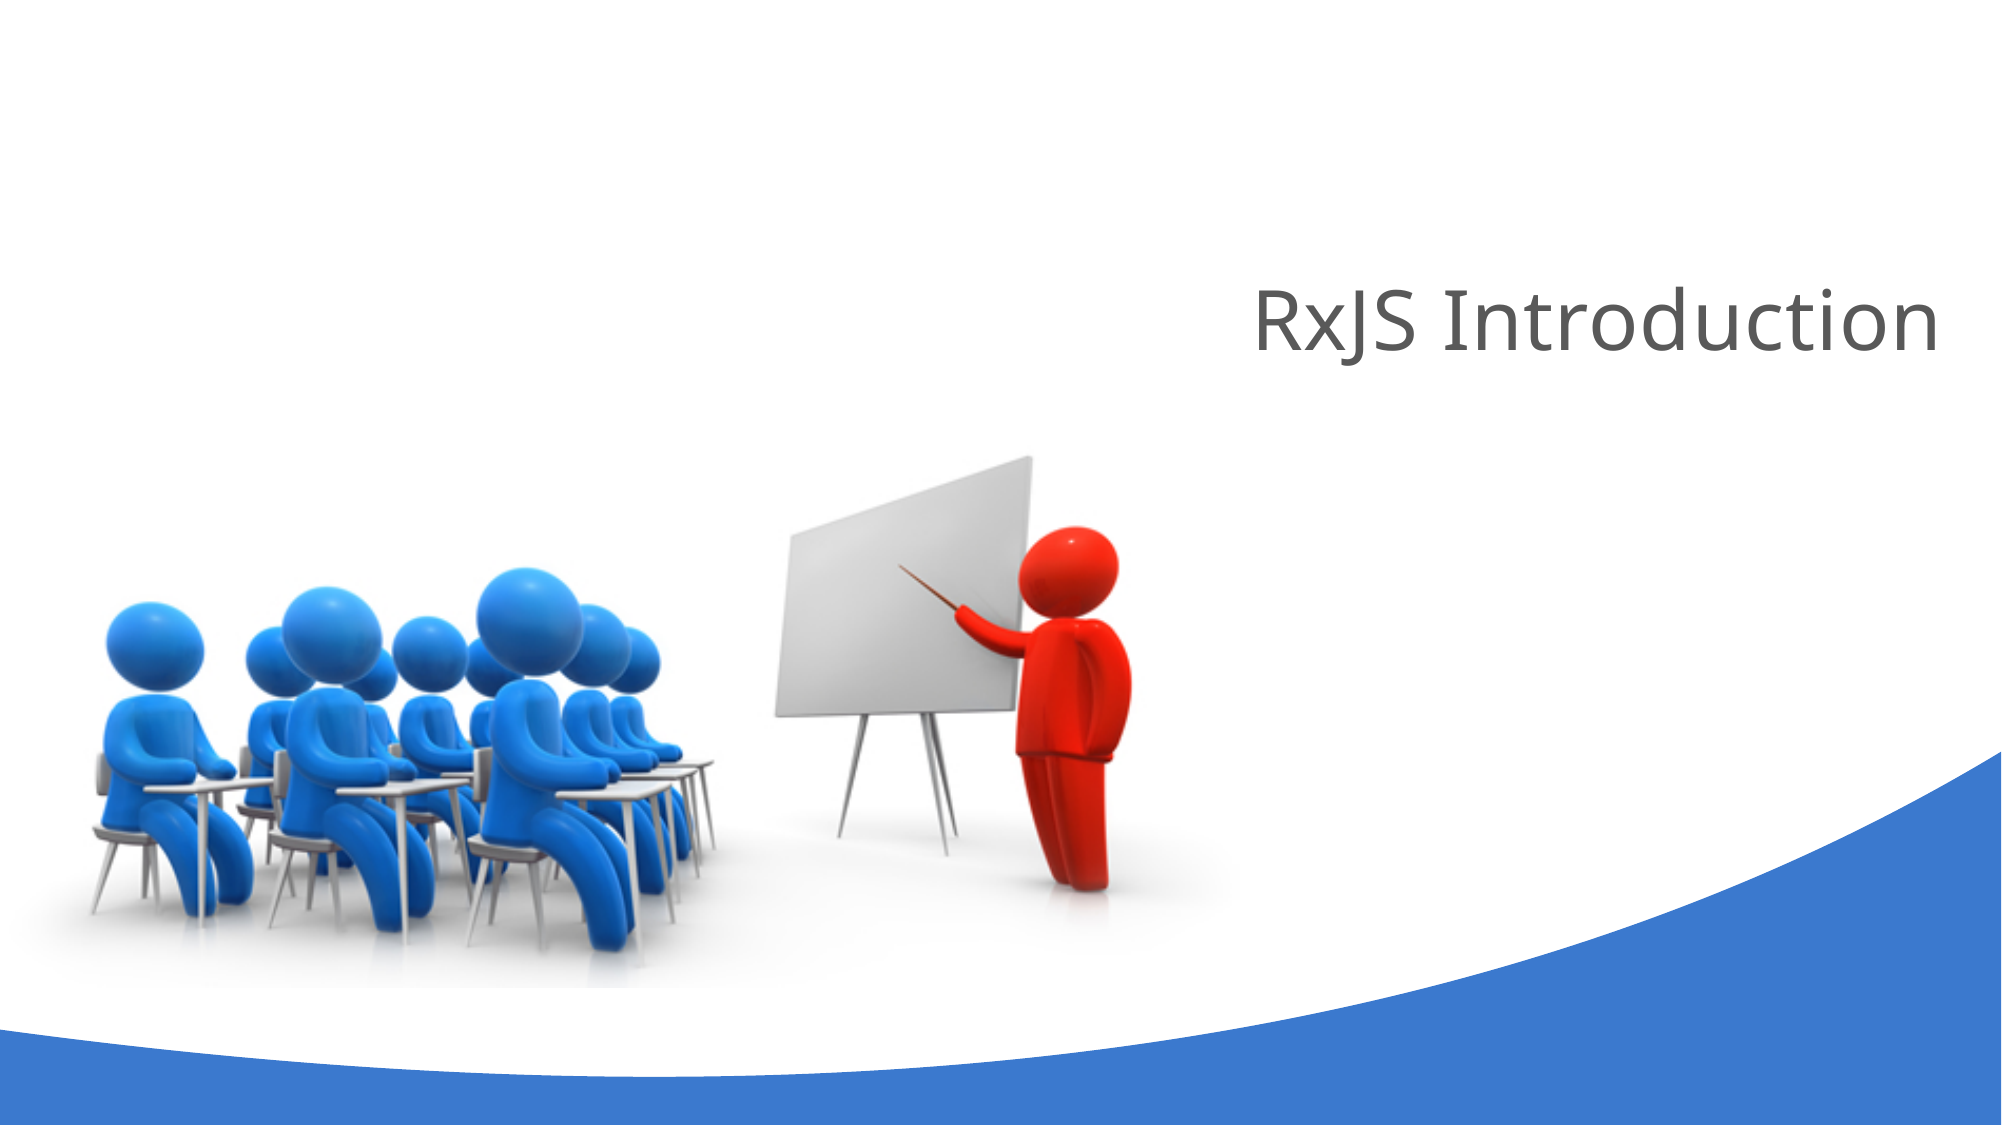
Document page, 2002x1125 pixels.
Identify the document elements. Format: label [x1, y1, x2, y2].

picture [0, 444, 1265, 988]
